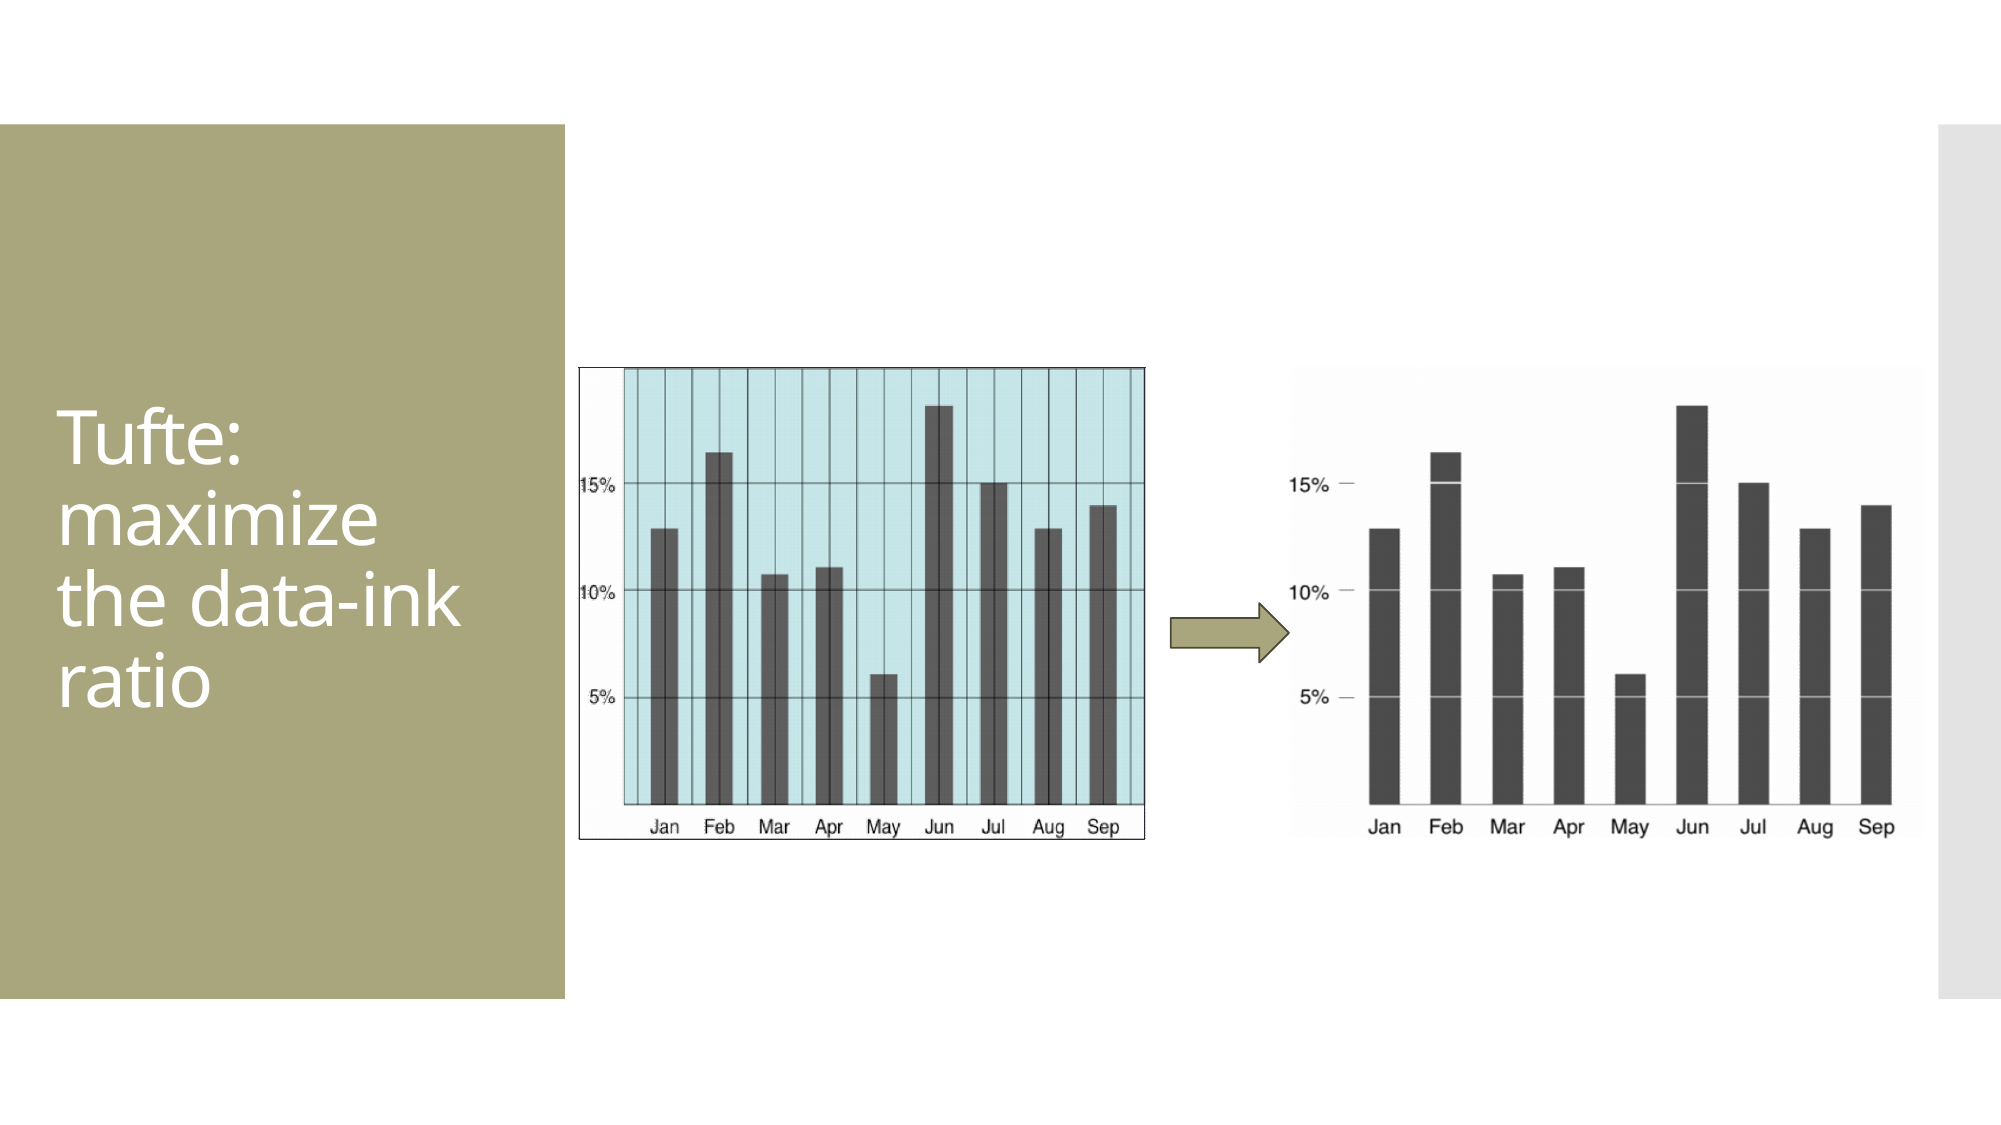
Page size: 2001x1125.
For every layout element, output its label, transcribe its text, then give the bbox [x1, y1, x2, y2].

text_box [1169, 602, 1288, 664]
text_box Tufte: maximize the data-ink ratio [41, 184, 525, 940]
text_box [578, 367, 1146, 840]
picture [1288, 366, 1924, 840]
